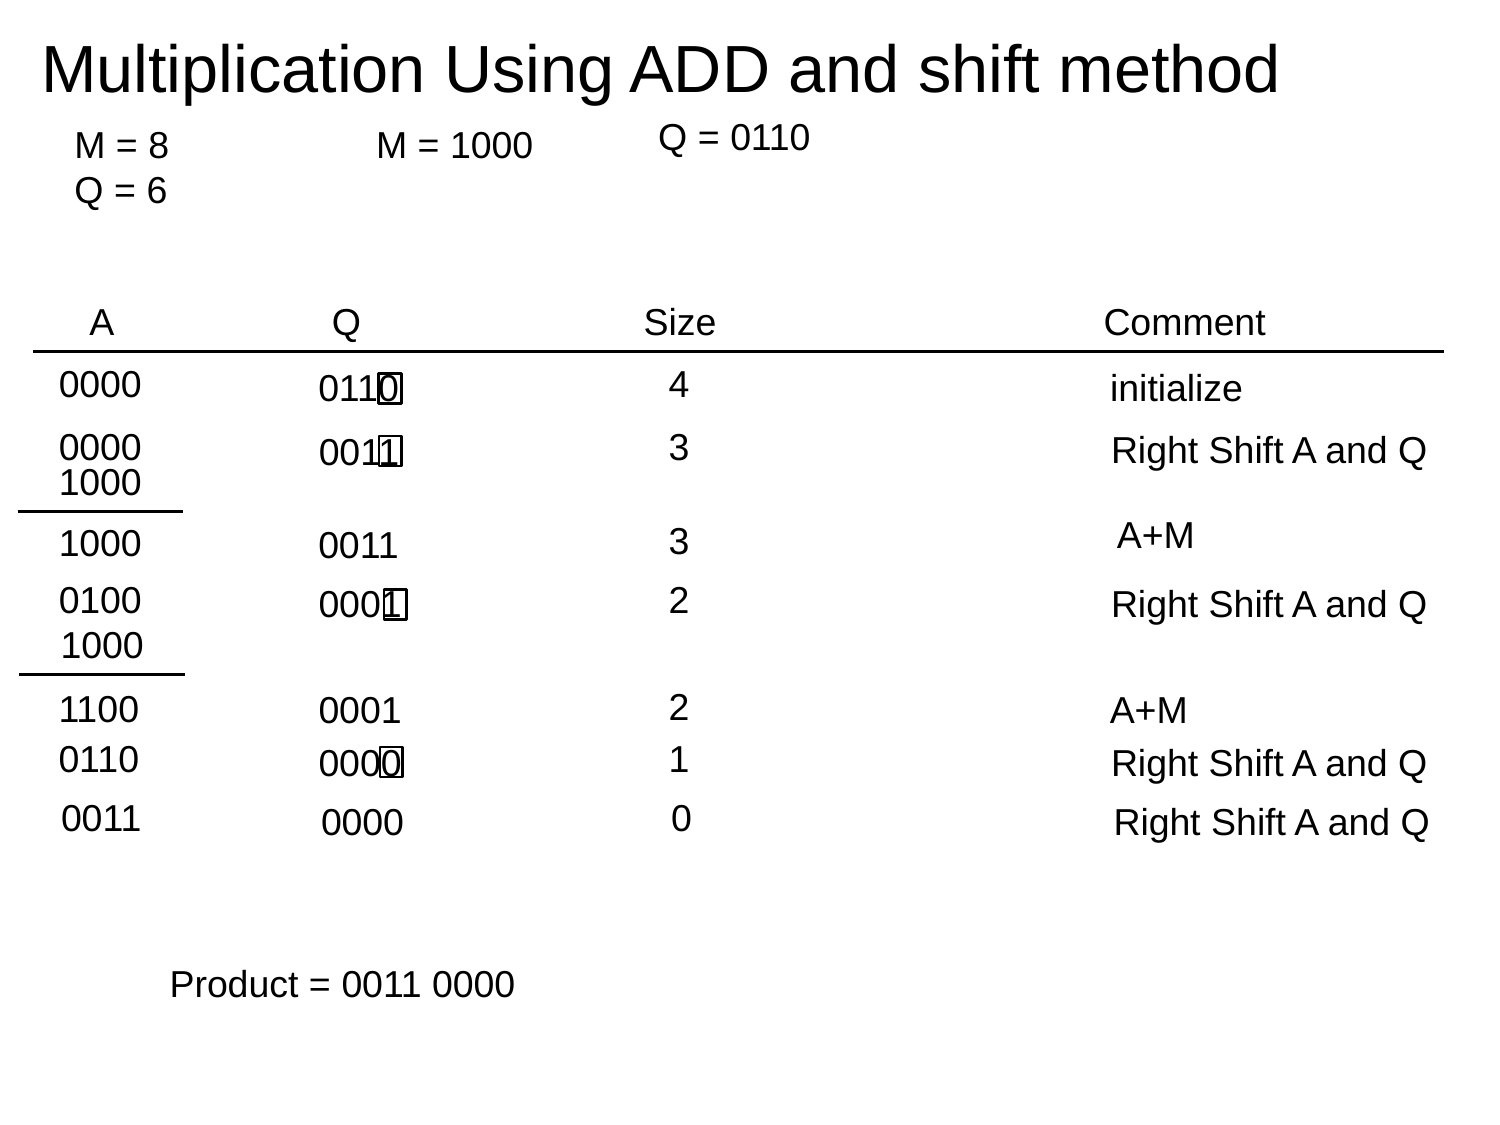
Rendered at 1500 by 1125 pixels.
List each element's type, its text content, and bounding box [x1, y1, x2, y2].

text_box A+M [1102, 503, 1211, 564]
text_box M = 8 Q = 6 [59, 113, 193, 219]
text_box 1000 [43, 450, 157, 510]
text_box 0001 [303, 679, 427, 731]
text_box Right Shift A and Q [1096, 731, 1443, 792]
text_box 4 [653, 360, 715, 413]
text_box Right Shift A and Q [1096, 419, 1443, 479]
title Multiplication Using ADD and shift method [41, 19, 1392, 112]
text_box A+M [1095, 679, 1203, 739]
text_box 0110 [43, 727, 154, 788]
text_box 0000 [303, 731, 427, 792]
text_box Right Shift A and Q [1096, 572, 1443, 633]
text_box [378, 745, 405, 779]
text_box Product = 0011 0000 [154, 952, 531, 1012]
text_box 0000 [43, 415, 157, 450]
text_box 0000 [306, 790, 440, 851]
text_box A Q Size Comment [43, 290, 1426, 350]
text_box [377, 371, 403, 406]
text_box 0000 [43, 360, 157, 413]
text_box 2 [653, 568, 715, 629]
text_box Right Shift A and Q [1098, 790, 1445, 851]
text_box 0110 [303, 360, 414, 417]
text_box M = 1000 [361, 113, 549, 174]
text_box 1000 [45, 613, 159, 673]
text_box Q = 0110 [643, 105, 826, 166]
text_box initialize [1095, 360, 1258, 417]
text_box 3 [653, 415, 715, 476]
text_box 0011 [303, 420, 425, 481]
text_box 1100 [43, 682, 154, 727]
text_box 1000 [43, 520, 157, 568]
text_box 2 [653, 675, 715, 727]
text_box 0001 [303, 572, 438, 633]
text_box [377, 434, 404, 468]
text_box 0011 [46, 786, 157, 847]
text_box 1 [653, 727, 715, 788]
text_box [382, 587, 408, 621]
text_box 3 [653, 509, 715, 568]
text_box 0011 [303, 513, 425, 572]
text_box 0100 [43, 568, 157, 629]
text_box 0 [656, 786, 718, 847]
